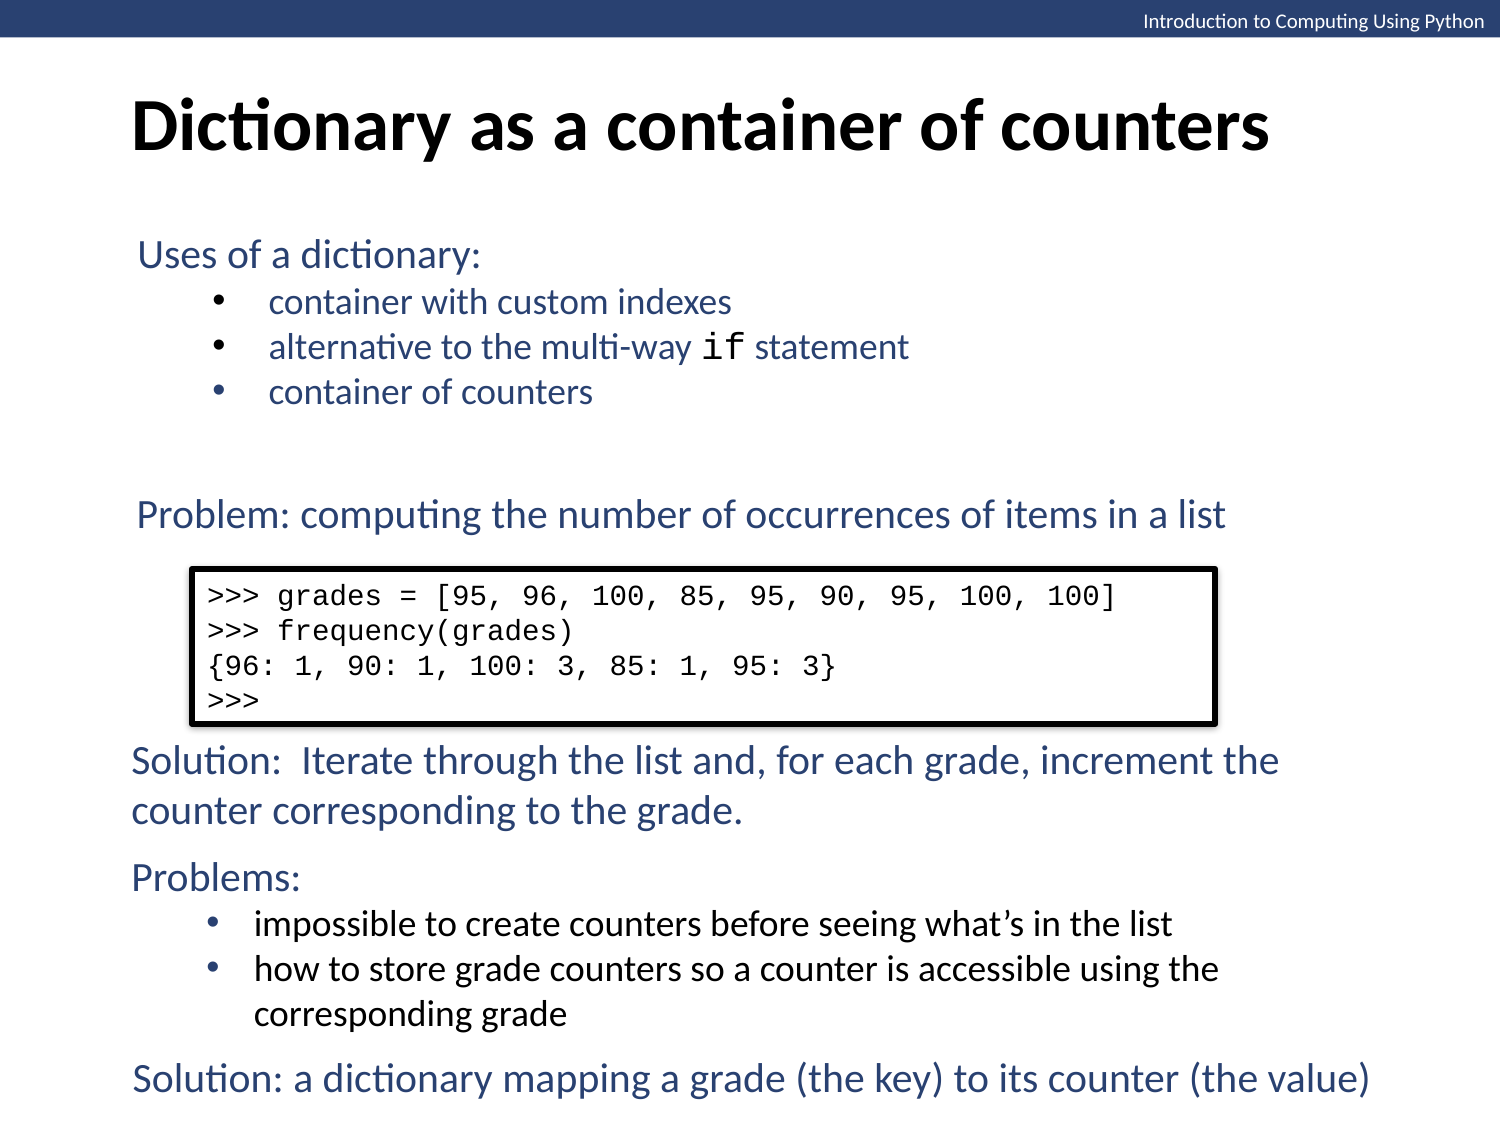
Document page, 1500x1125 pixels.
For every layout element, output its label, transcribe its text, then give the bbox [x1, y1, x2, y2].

text_box >>> grades = [95, 96, 100, 85, 95, 90, 95, 100, 100] >>> frequency(grades) {96: 1, 90: 1, 100: 3, 85: 1, 95: 3} >>> [191, 568, 1216, 725]
text_box [0, 0, 116, 38]
text_box Uses of a dictionary: container with custom indexes alternative to the multi-way if statement container of counters [122, 219, 925, 420]
text_box Solution: Iterate through the list and, for each grade, increment the counter corresponding to the grade. [116, 725, 1392, 841]
text_box Problem: computing the number of occurrences of items in a list [121, 478, 1243, 544]
text_box Introduction to Computing Using Python [1392, 0, 1500, 40]
text_box Problems: impossible to create counters before seeing what’s in the list how to store grade counters so a counter is accessible using the corresponding grade [116, 841, 1392, 1042]
text_box Dictionary as a container of counters [116, 0, 1392, 242]
text_box Solution: a dictionary mapping a grade (the key) to its counter (the value) [117, 1043, 1397, 1108]
